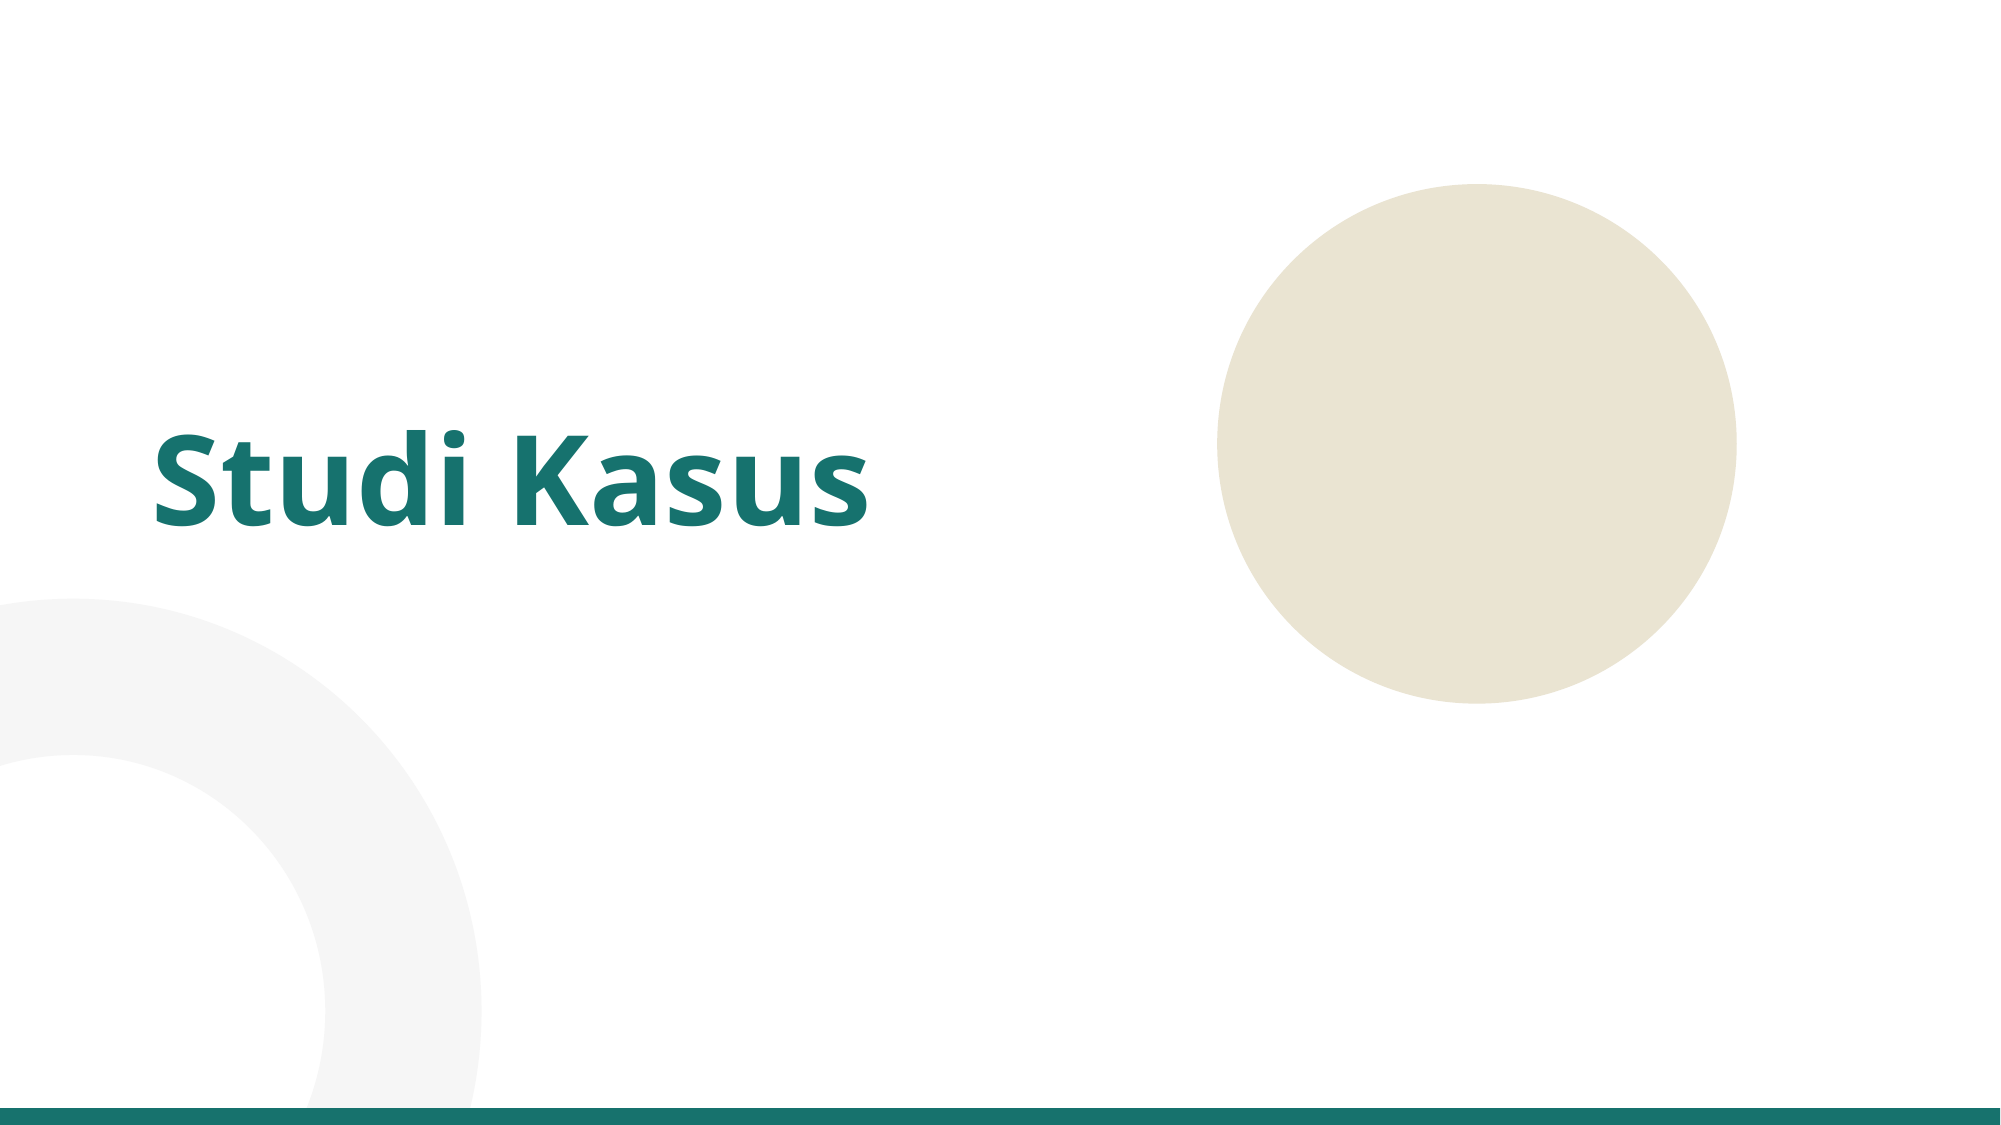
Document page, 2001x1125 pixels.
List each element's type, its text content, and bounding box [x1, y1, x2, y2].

title Studi Kasus [136, 376, 1862, 594]
